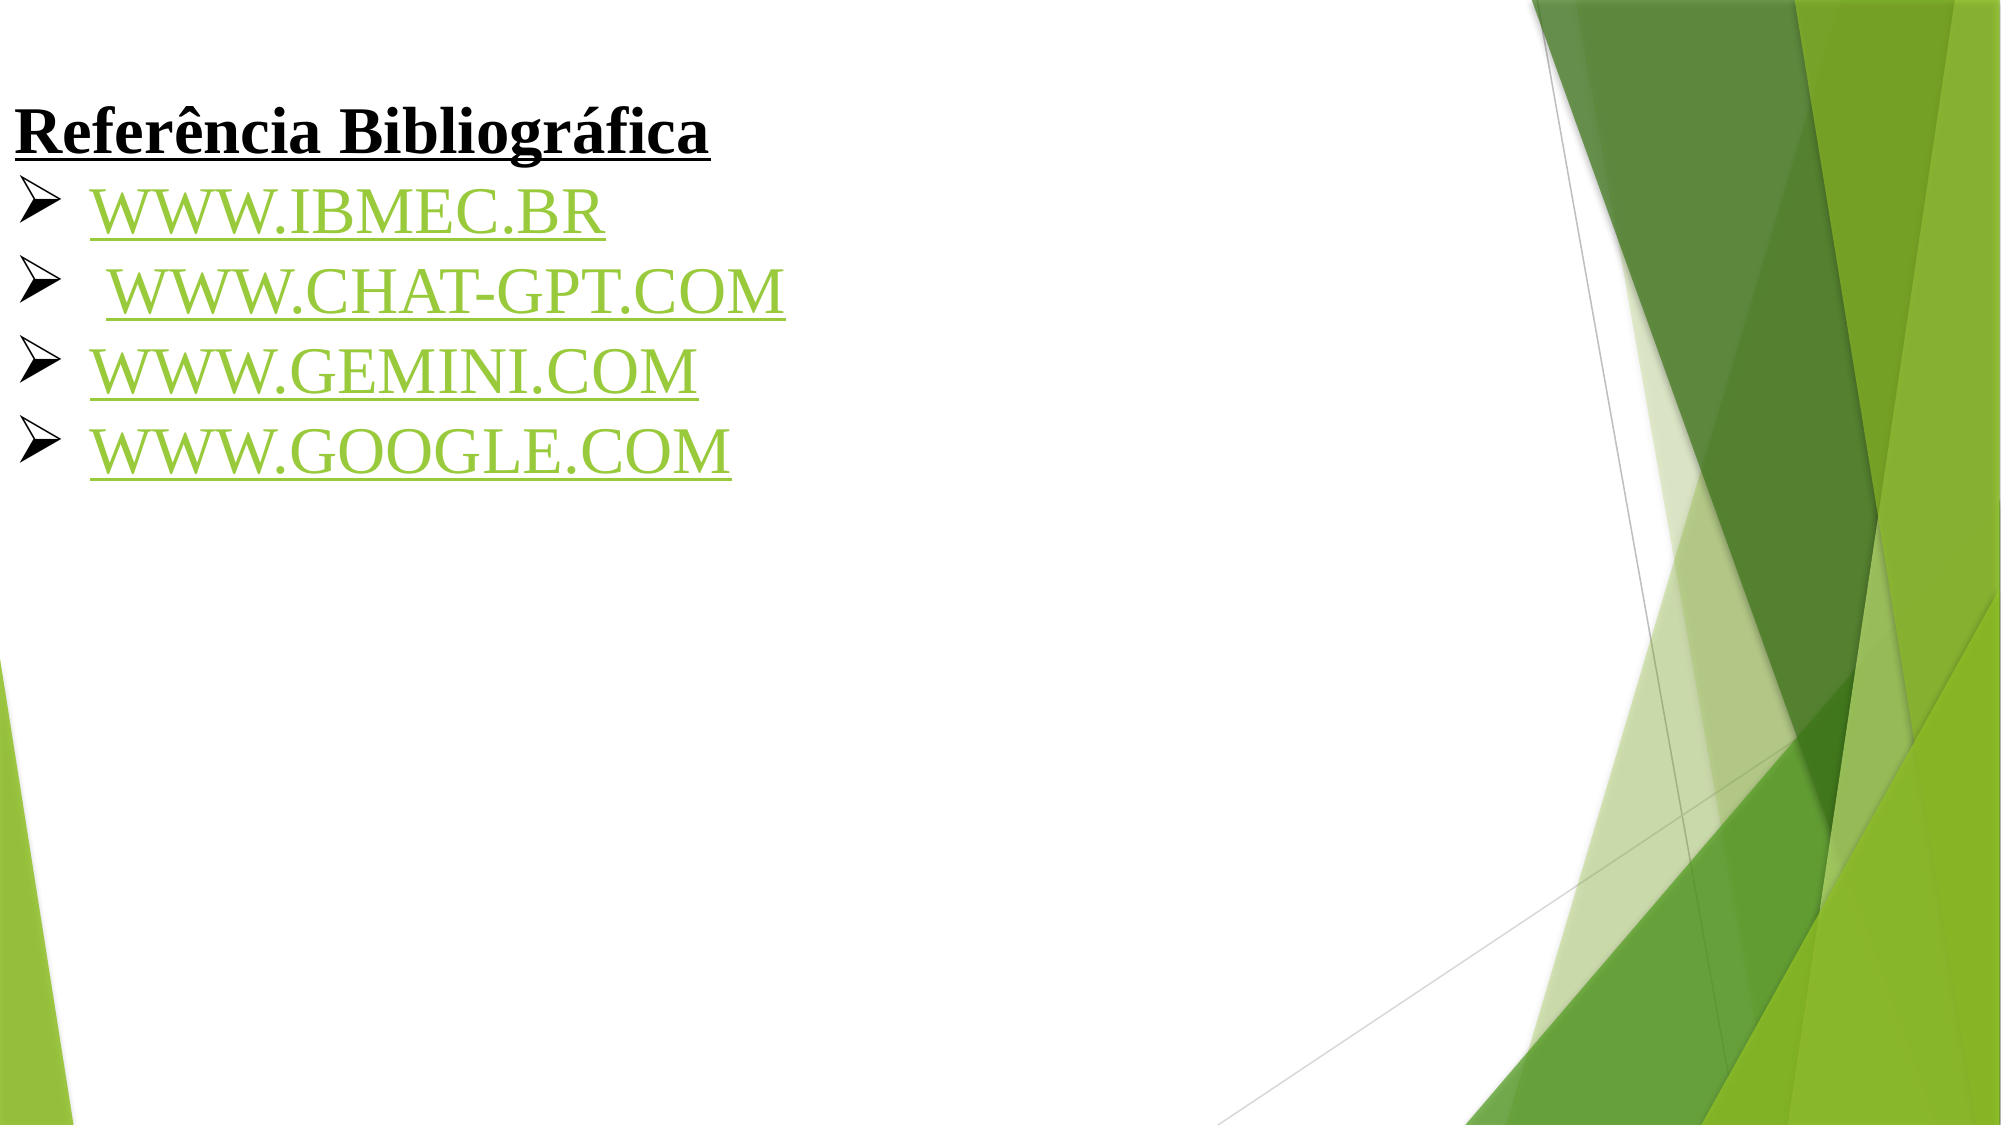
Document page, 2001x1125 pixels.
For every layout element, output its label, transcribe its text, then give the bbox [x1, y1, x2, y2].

text_box Referência Bibliográfica WWW.IBMEC.BR WWW.CHAT-GPT.COM WWW.GEMINI.COM WWW.GOOGLE.COM [0, 0, 2000, 655]
